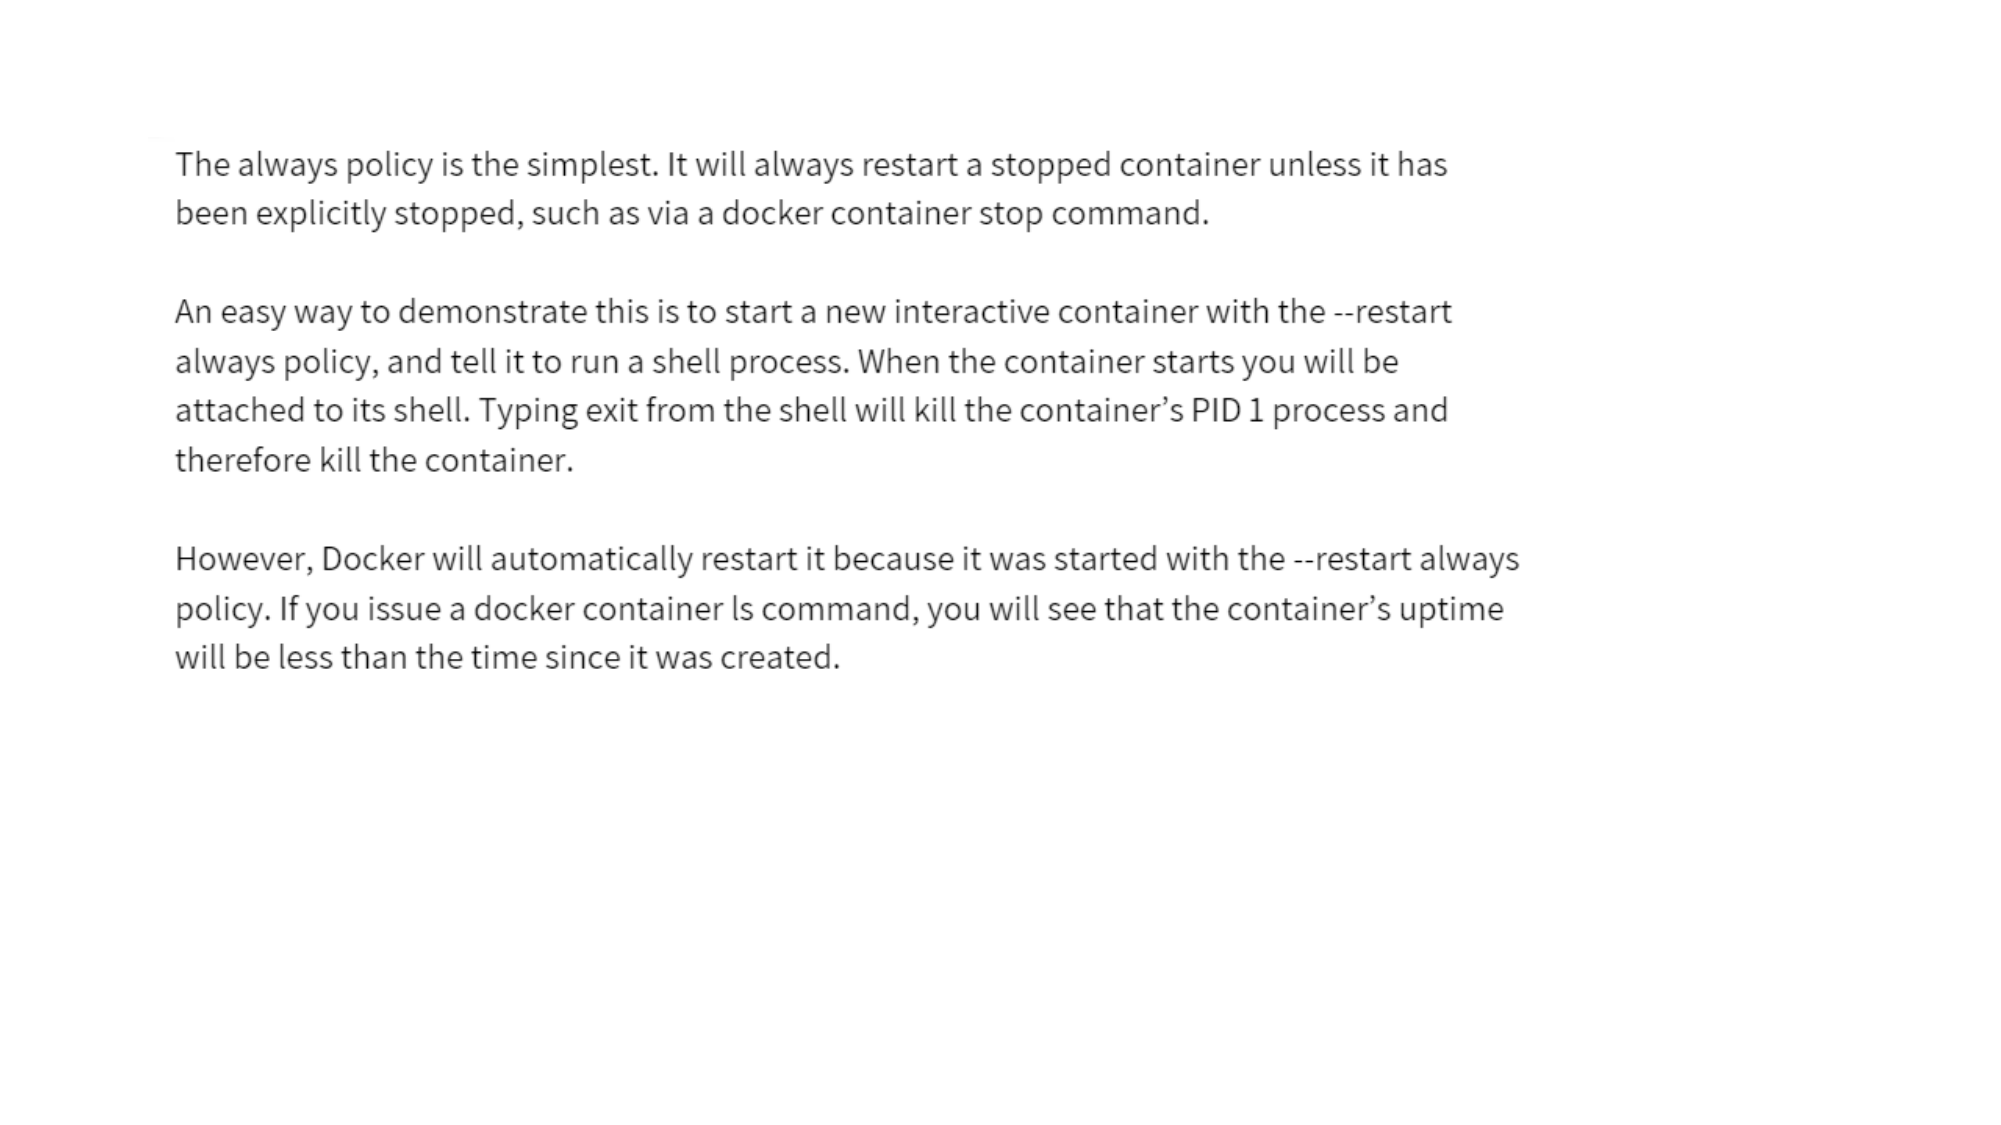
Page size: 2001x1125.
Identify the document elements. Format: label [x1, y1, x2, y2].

picture [148, 137, 1582, 816]
